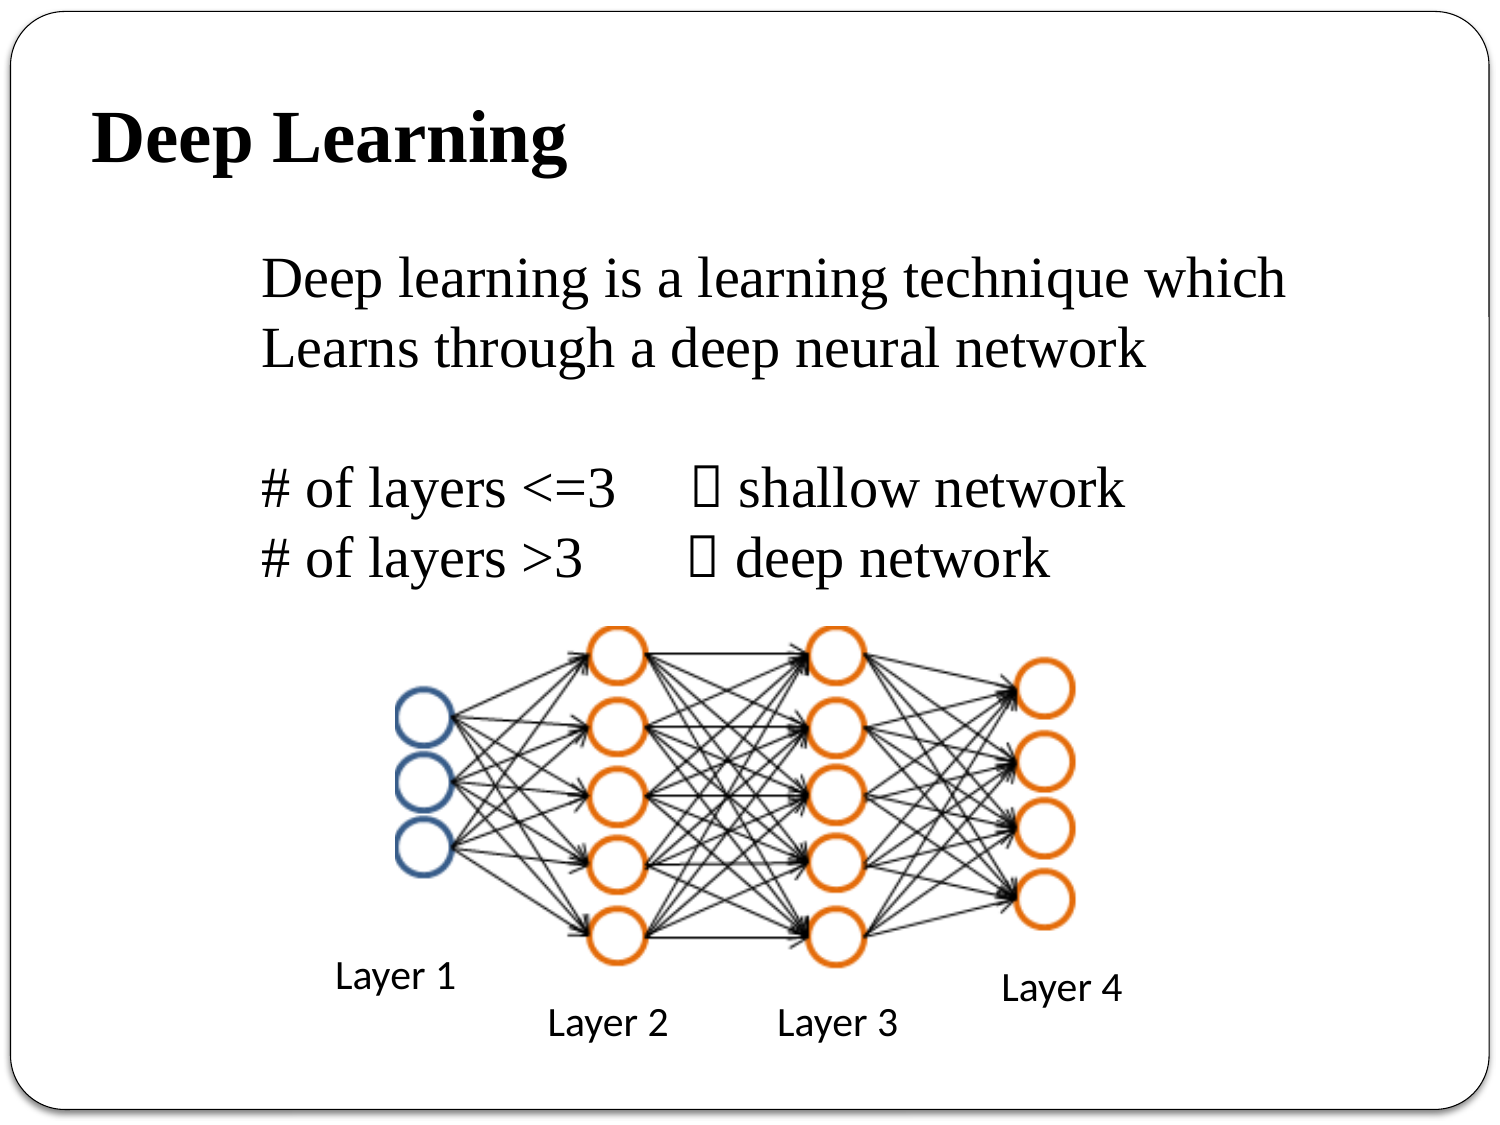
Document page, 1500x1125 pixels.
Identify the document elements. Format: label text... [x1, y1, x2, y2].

text_box Layer 4 [986, 952, 1138, 1018]
text_box Layer 3 [762, 988, 914, 1053]
text_box Deep Learning [76, 79, 1352, 209]
text_box Layer 2 [533, 988, 684, 1053]
text_box Deep learning is a learning technique which Learns through a deep neural network # of layers <=3  shallow network # of layers >3  deep network [246, 231, 1318, 597]
text_box Layer 1 [320, 940, 471, 1006]
picture [395, 626, 1099, 979]
